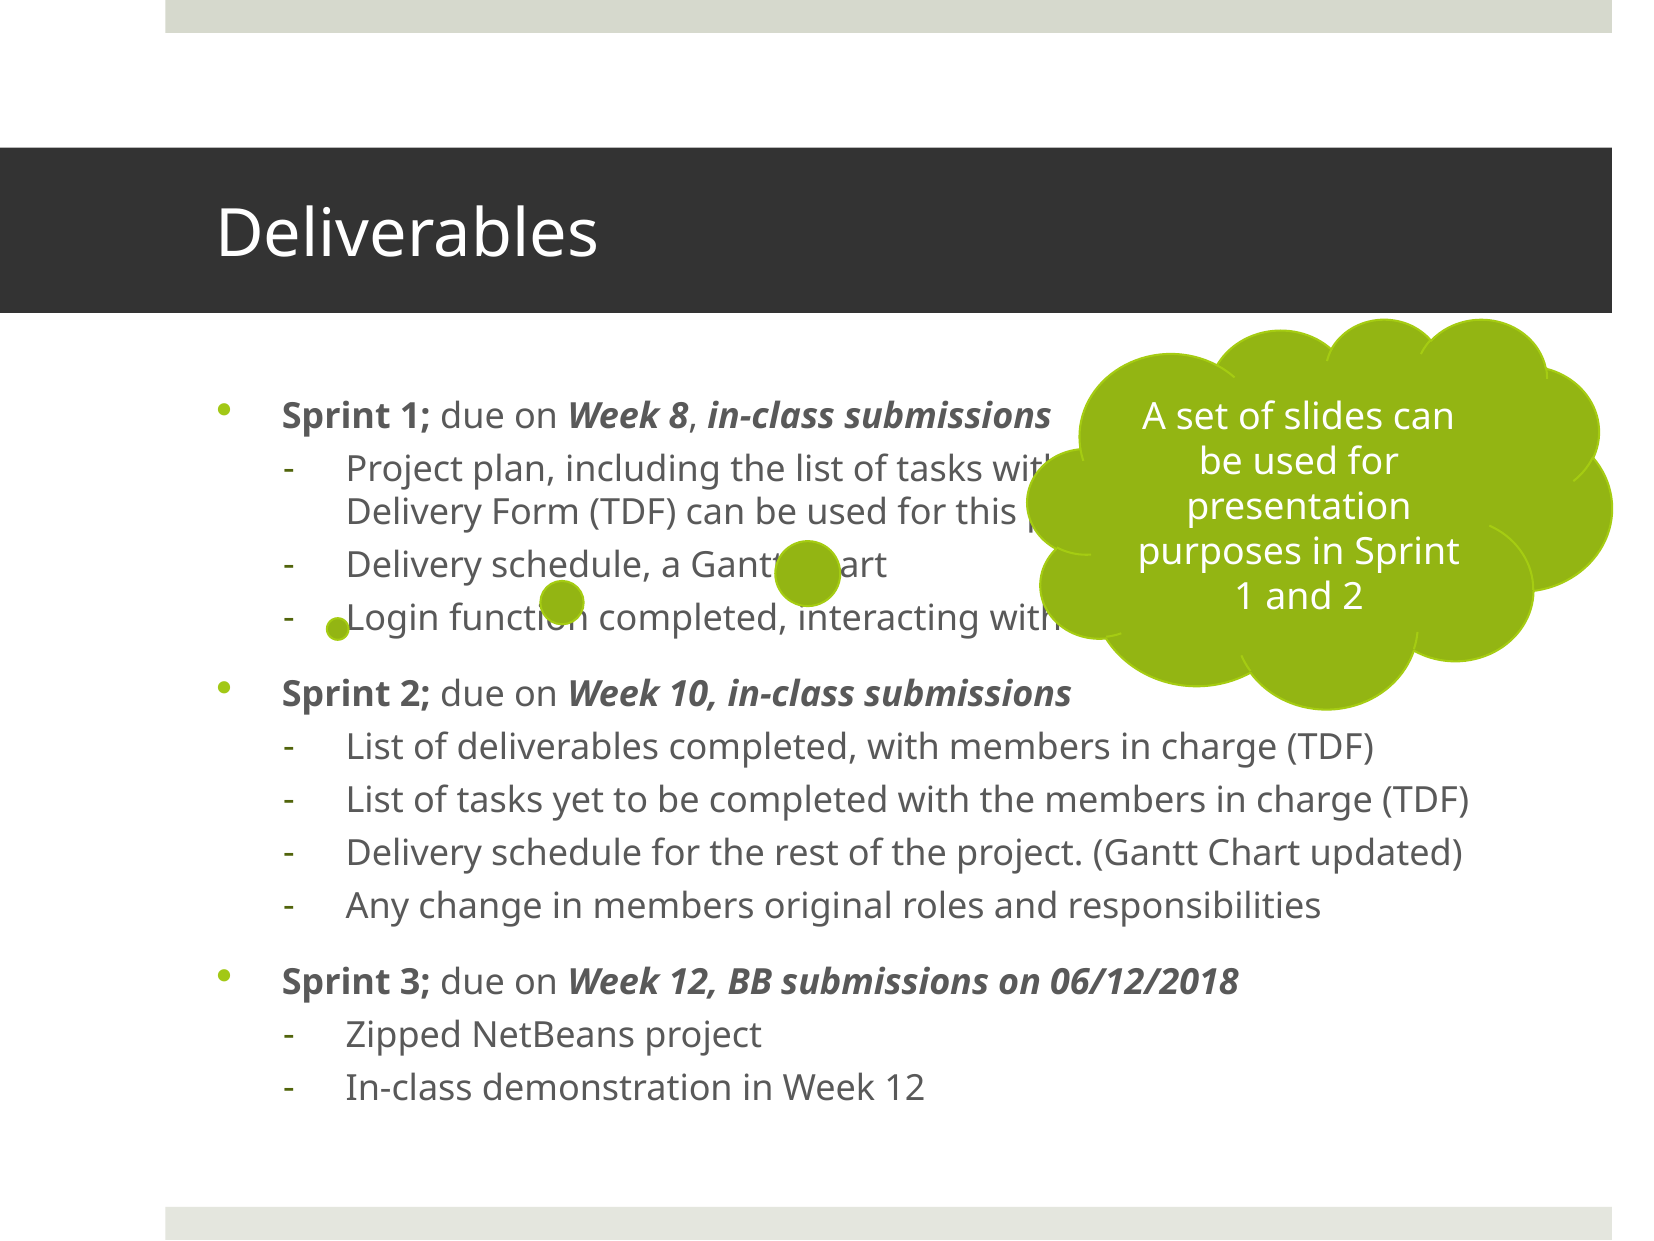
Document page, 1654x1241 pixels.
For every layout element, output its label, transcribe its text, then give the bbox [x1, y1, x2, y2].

text_box A set of slides can be used for presentation purposes in Sprint 1 and 2 [539, 579, 585, 626]
title Deliverables [0, 147, 1612, 313]
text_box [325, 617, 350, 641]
text_box A set of slides can be used for presentation purposes in Sprint 1 and 2 [774, 540, 842, 608]
text_box A set of slides can be used for presentation purposes in Sprint 1 and 2 [1025, 318, 1614, 711]
list Sprint 1; due on Week 8, in-class submissions Project plan, including the list of tasks with allocated members; Task Delivery Form (TDF) can be used for this purpose Delivery schedule, a Gantt Chart Login function completed, interacting with the DB Sprint 2; due on Week 10, in-class submissions List of deliverables completed, with members in charge (TDF) List of tasks yet to be completed with the members in charge (TDF) Delivery schedule for the rest of the project. (Gantt Chart updated) Any change in members original roles and responsibilities Sprint 3; due on Week 12, BB submissions on 06/12/2018 Zipped NetBeans project In-class demonstration in Week 12 [201, 383, 1578, 1134]
